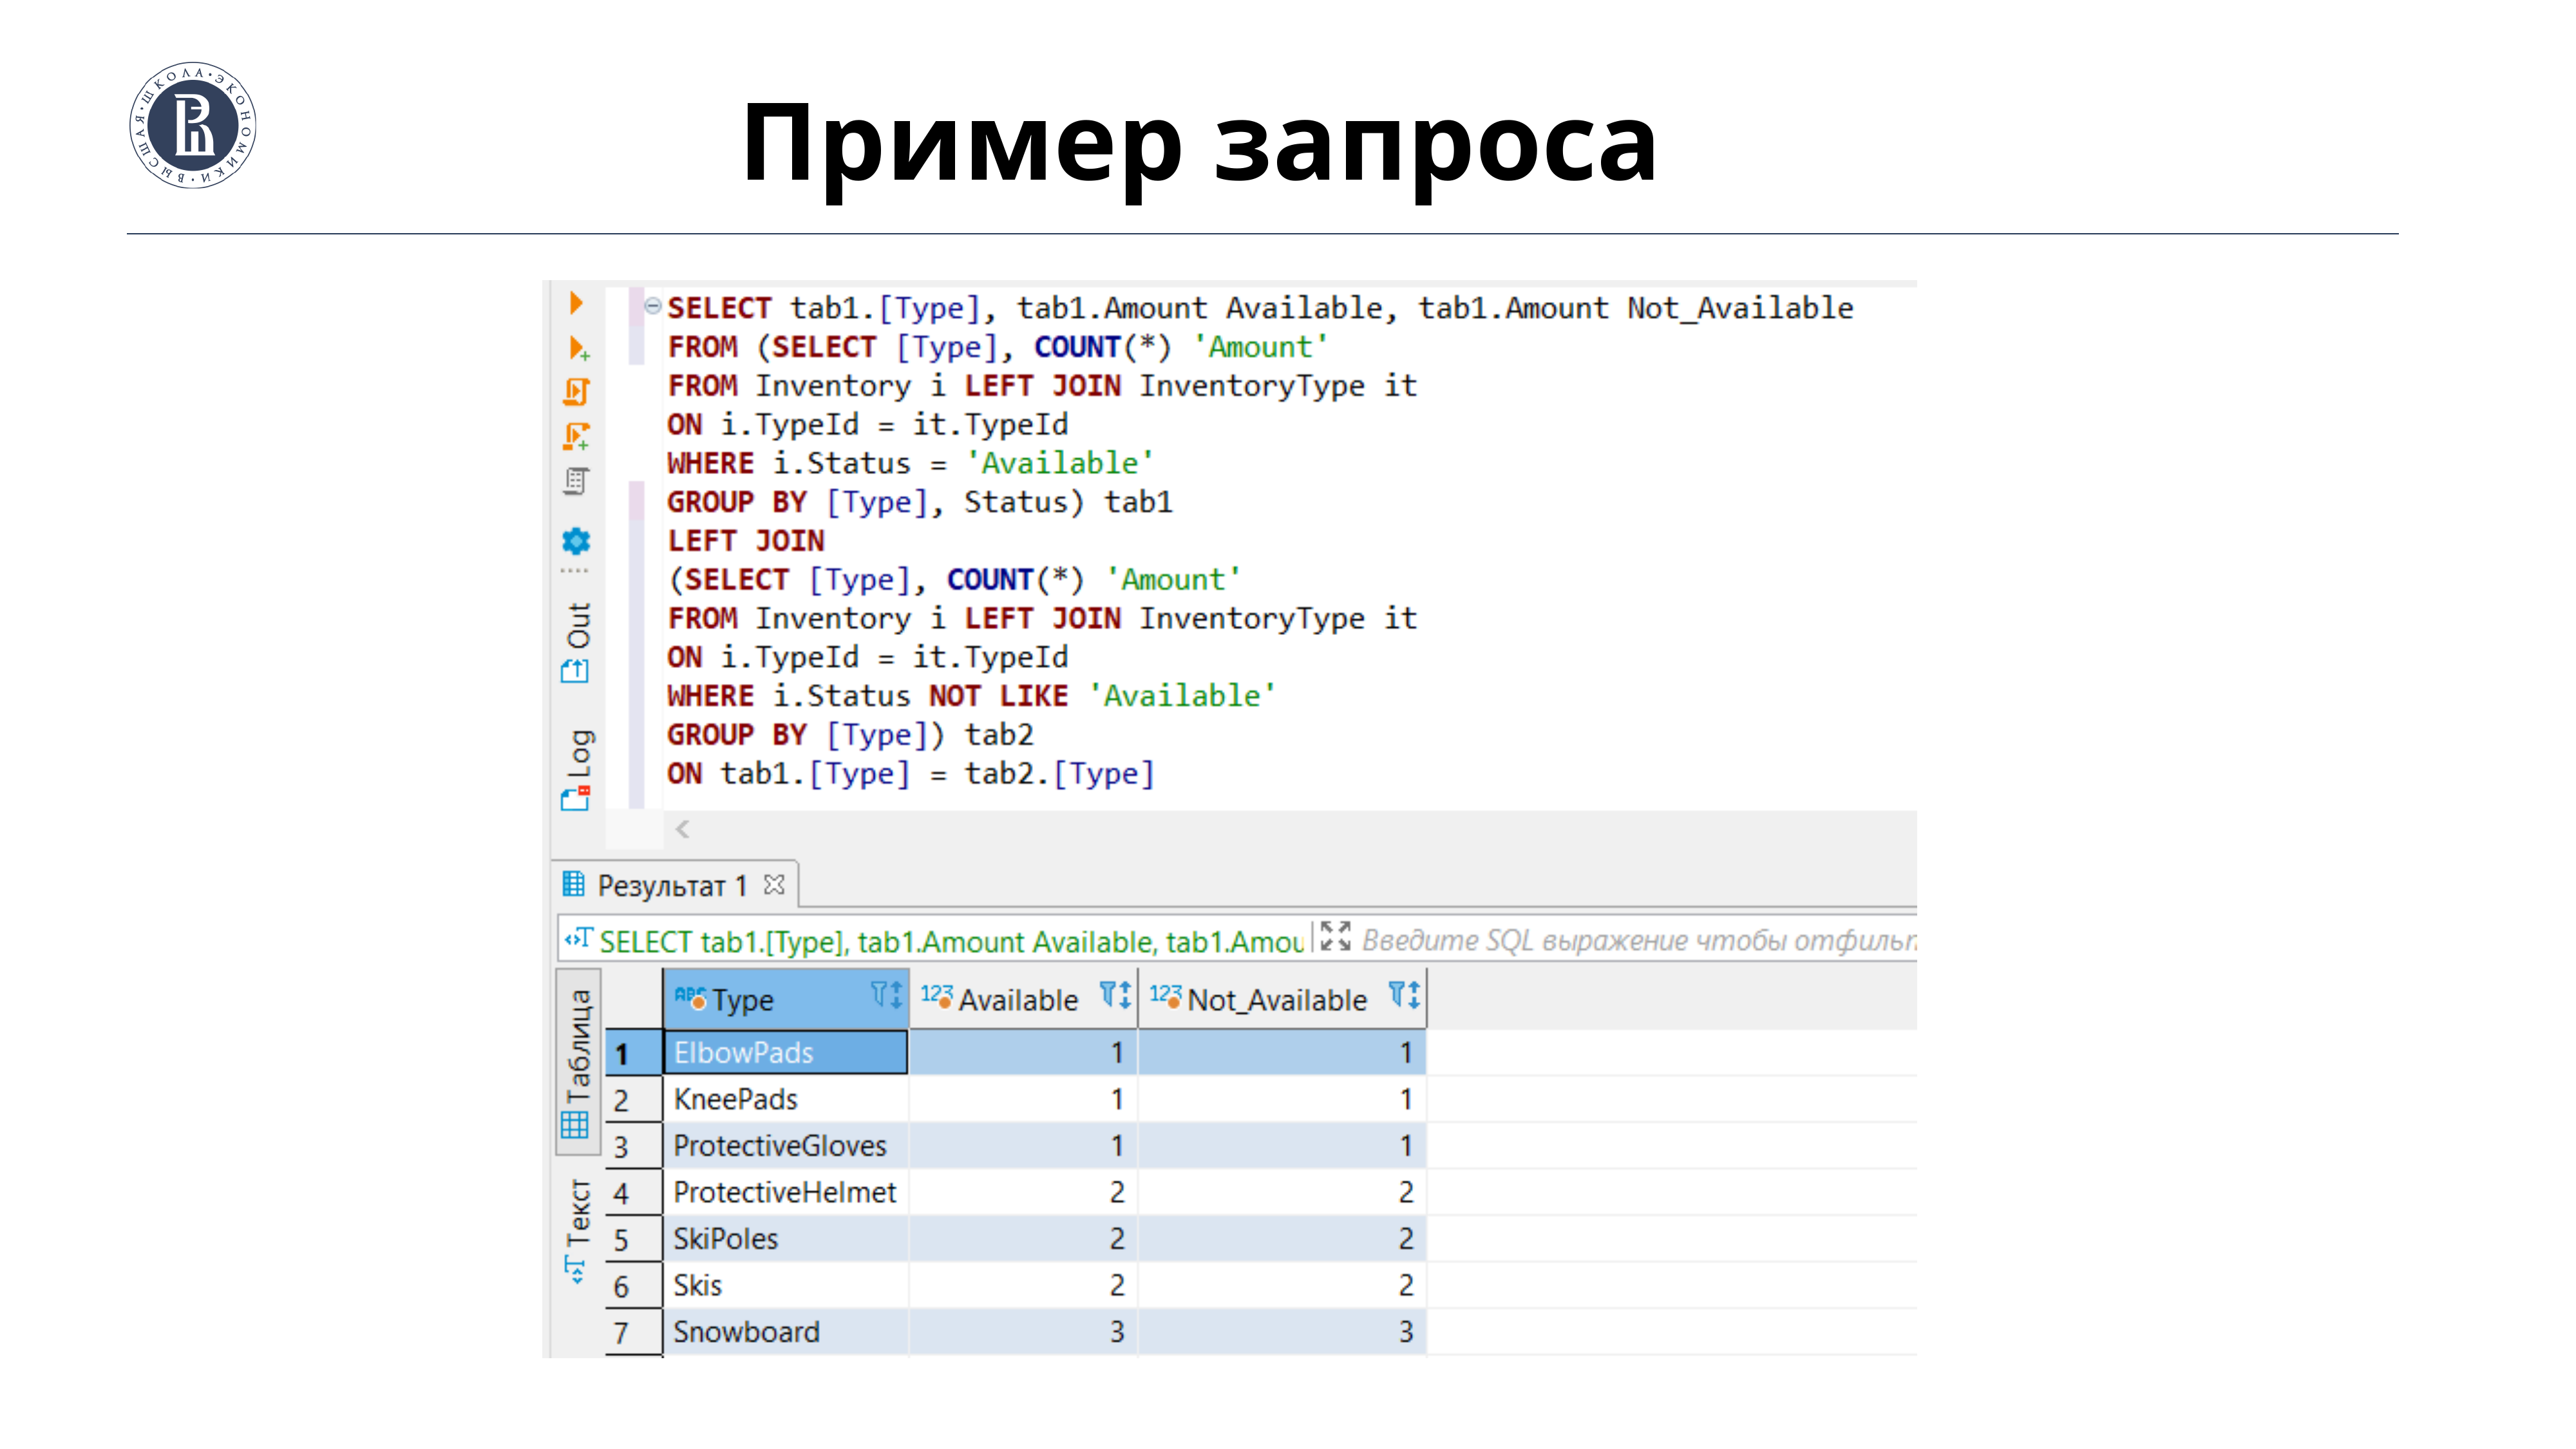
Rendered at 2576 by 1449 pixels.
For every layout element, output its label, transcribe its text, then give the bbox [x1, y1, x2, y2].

text_box Пример запроса [359, 64, 2041, 209]
picture [129, 62, 256, 189]
picture [542, 280, 1917, 1358]
